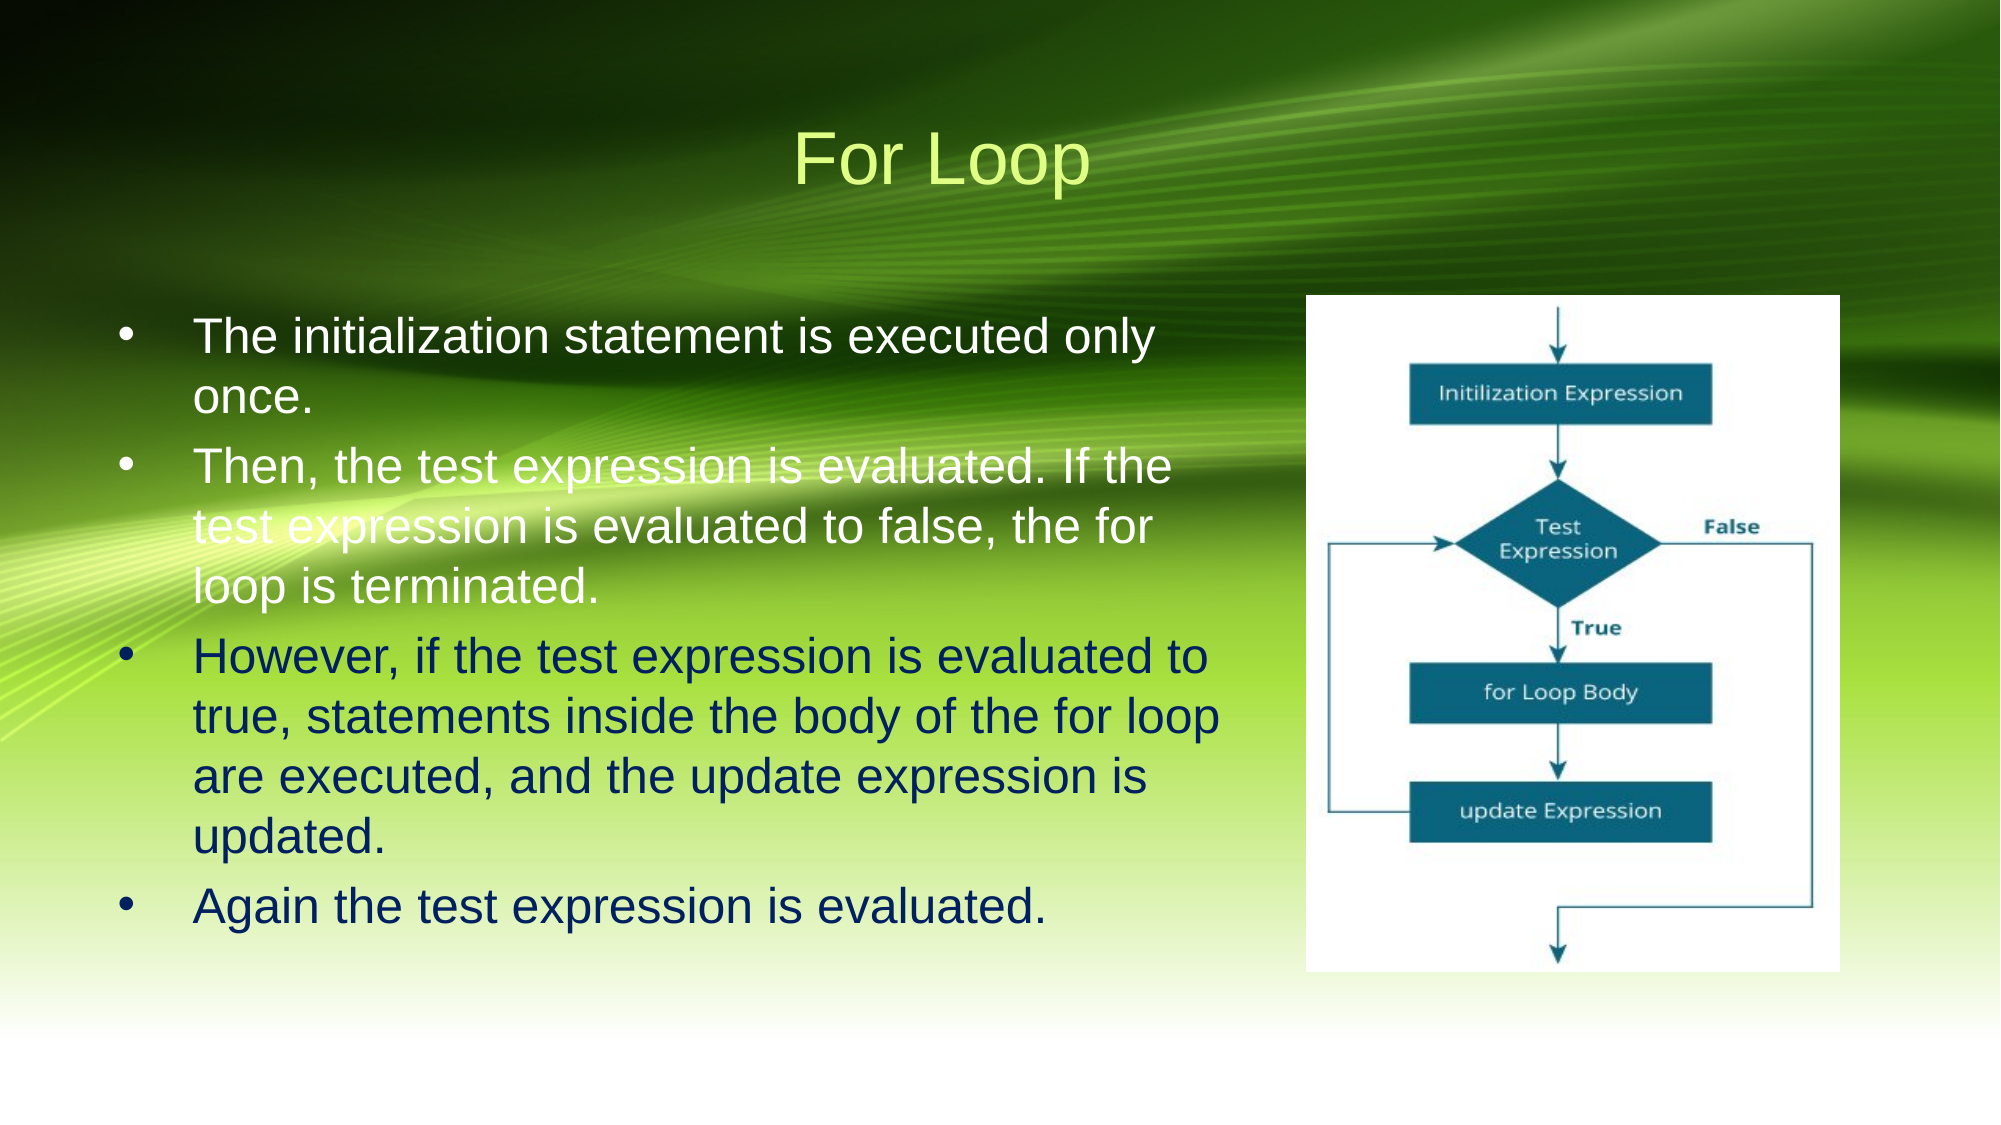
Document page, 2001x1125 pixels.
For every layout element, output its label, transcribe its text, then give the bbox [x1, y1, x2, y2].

subtitle The initialization statement is executed only once. Then, the test expression is evaluated. If the test expression is evaluated to false, the for loop is terminated. However, if the test expression is evaluated to true, statements inside the body of the for loop are executed, and the update expression is updated. Again the test expression is evaluated. [102, 295, 1238, 972]
title For Loop [44, 65, 1841, 244]
picture [0, 0, 2000, 1125]
